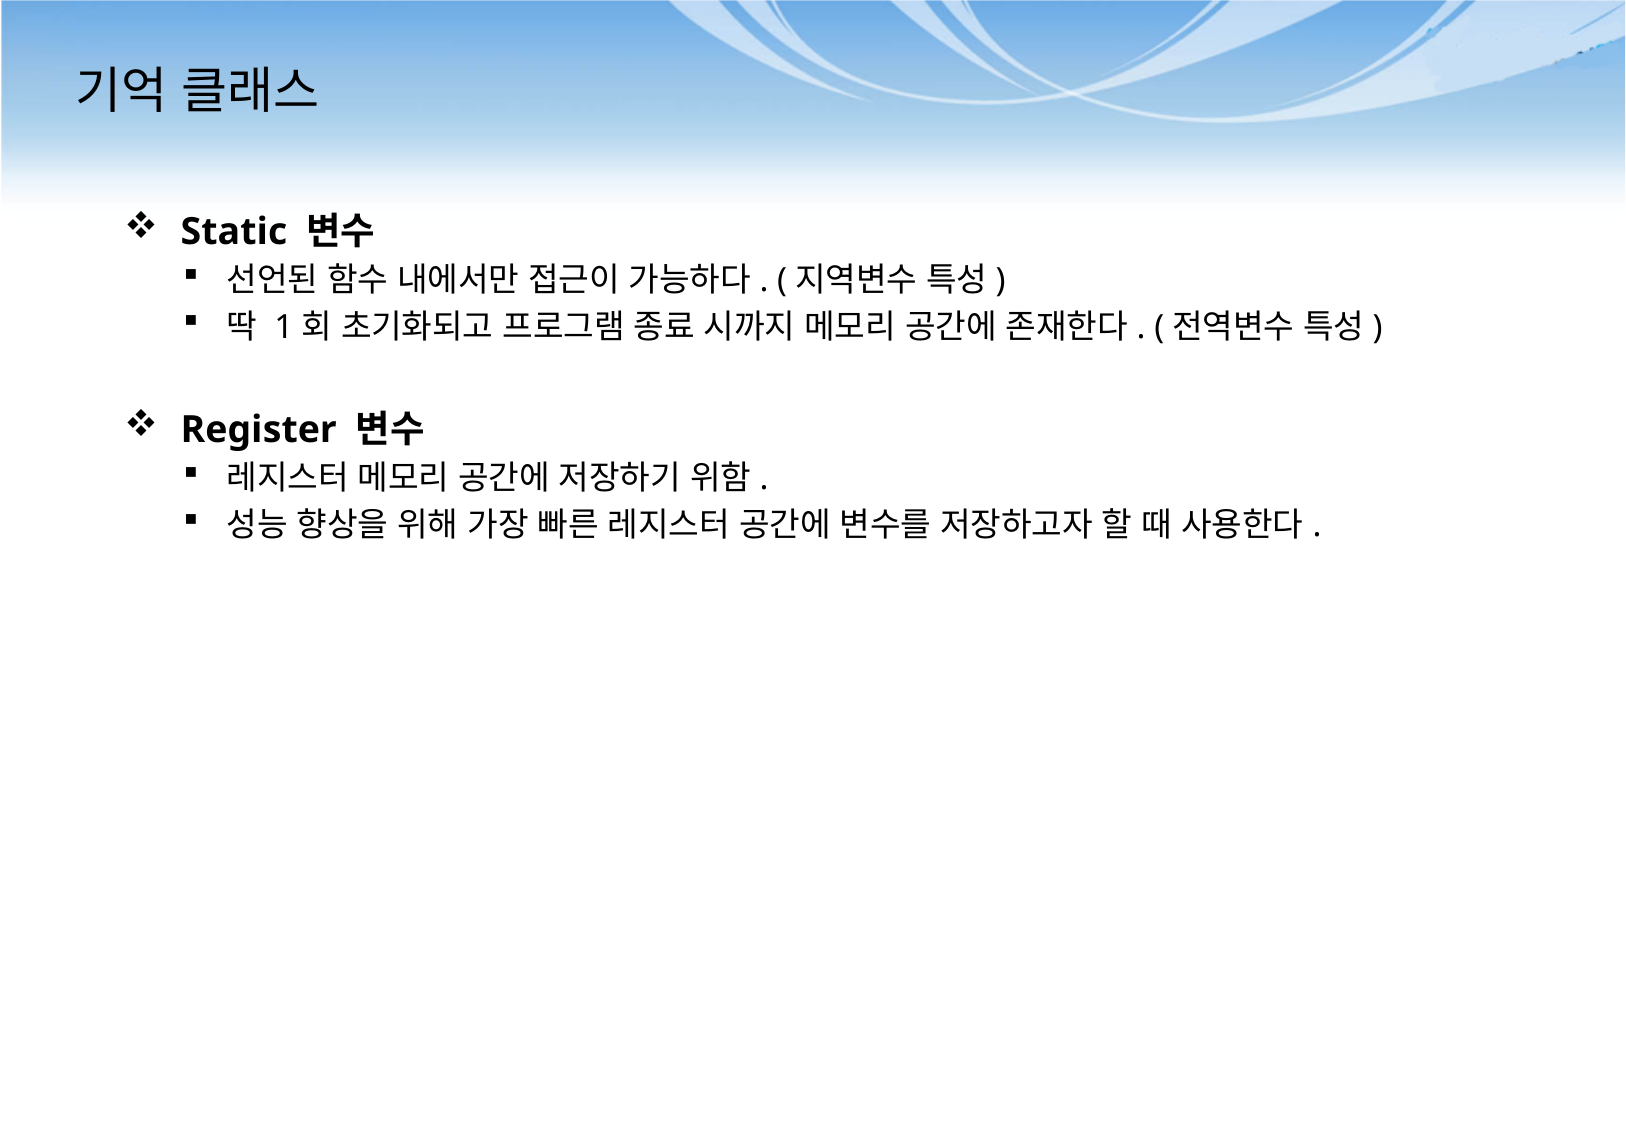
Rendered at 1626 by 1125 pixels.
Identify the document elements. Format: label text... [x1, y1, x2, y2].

title 기억 클래스 [60, 48, 1001, 130]
list Static 변수 선언된 함수 내에서만 접근이 가능하다. (지역변수 특성) 딱 1회 초기화되고 프로그램 종료 시까지 메모리 공간에 존재한다. (전역변수 특성) Register 변수 레지스터 메모리 공간에 저장하기 위함. 성능 향상을 위해 가장 빠른 레지스터 공간에 변수를 저장하고자 할 때 사용한다. [109, 198, 1510, 1037]
picture [0, 0, 1626, 1125]
